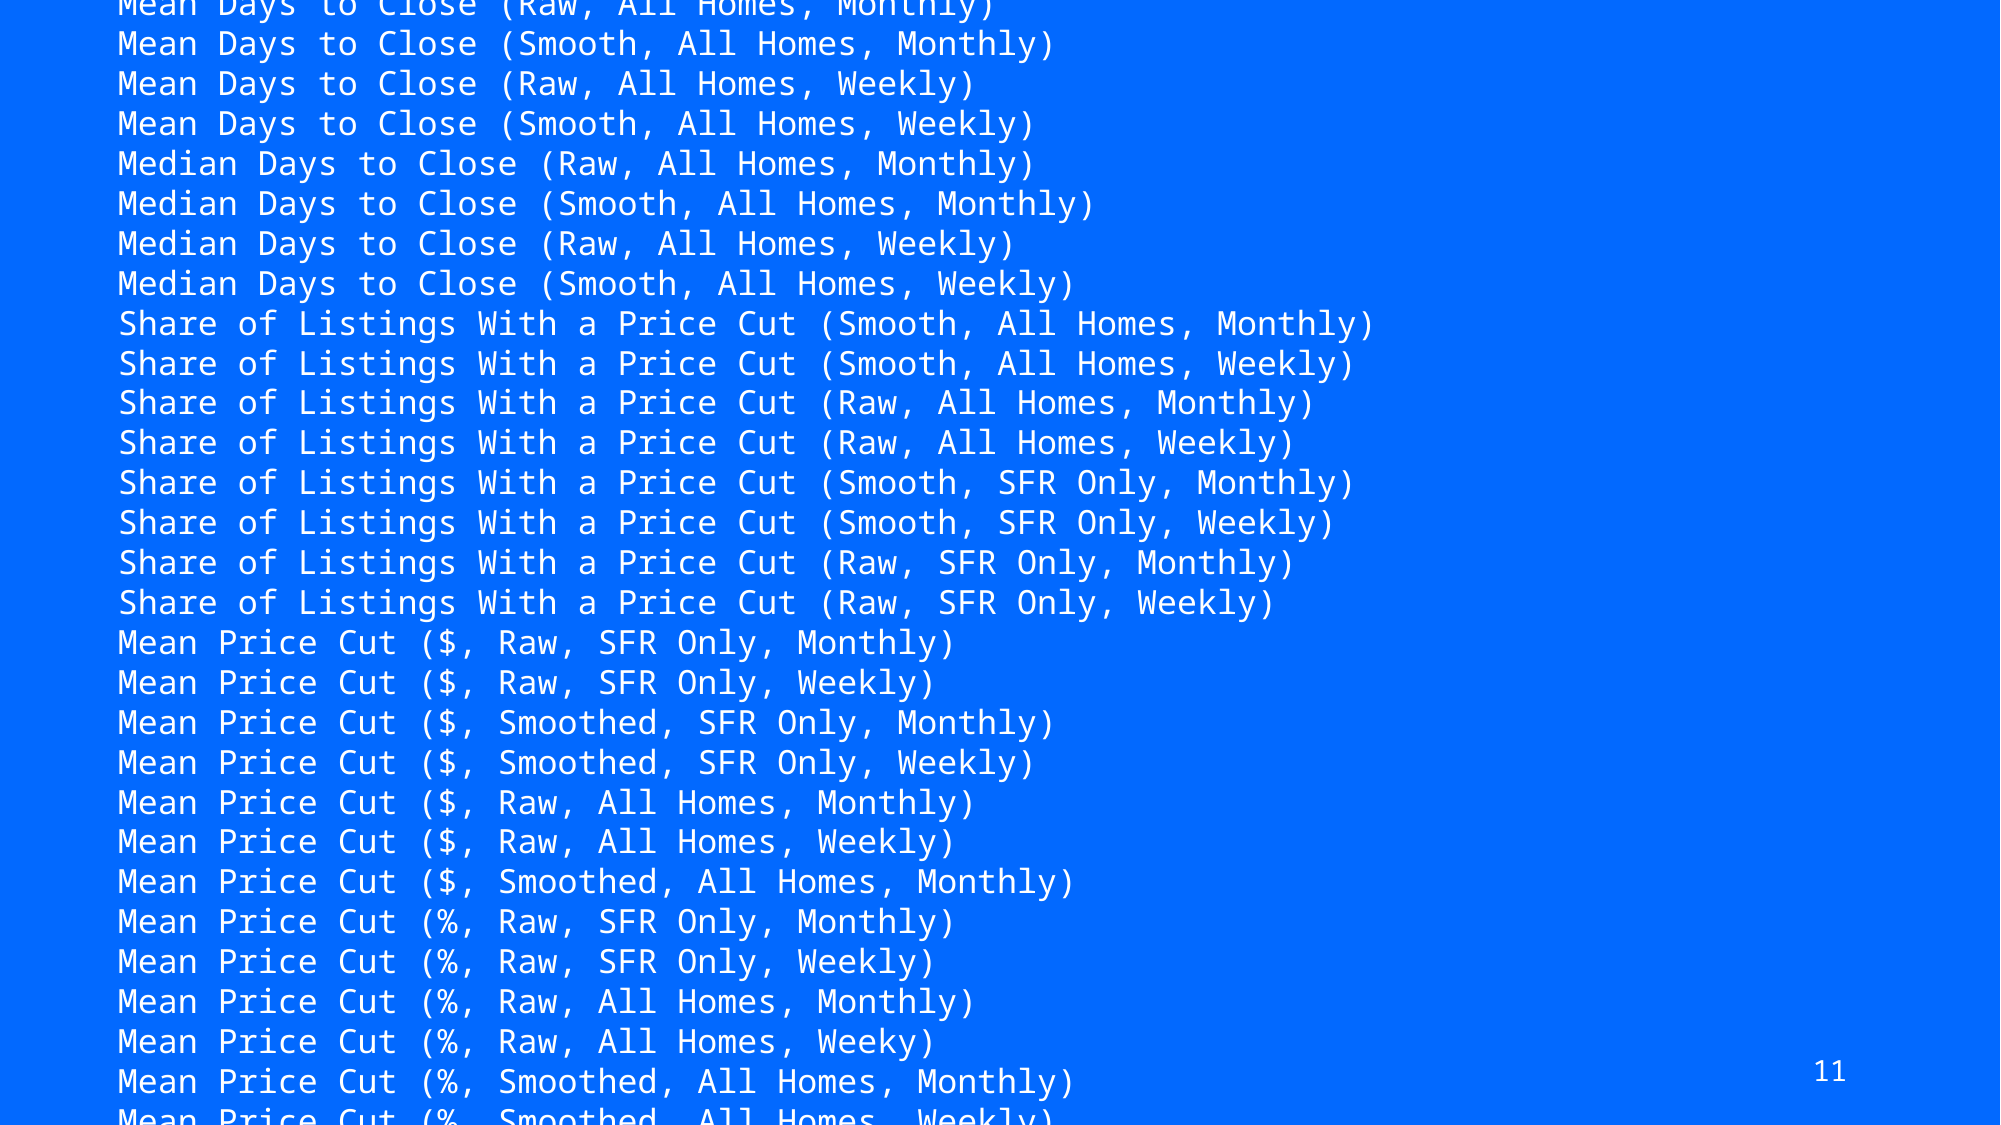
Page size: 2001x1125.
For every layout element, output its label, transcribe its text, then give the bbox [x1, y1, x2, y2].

text_box Mean Days to Close (Raw, All Homes, Monthly) Mean Days to Close (Smooth, All Homes, Monthly) Mean Days to Close (Raw, All Homes, Weekly) Mean Days to Close (Smooth, All Homes, Weekly) Median Days to Close (Raw, All Homes, Monthly) Median Days to Close (Smooth, All Homes, Monthly) Median Days to Close (Raw, All Homes, Weekly) Median Days to Close (Smooth, All Homes, Weekly) Share of Listings With a Price Cut (Smooth, All Homes, Monthly) Share of Listings With a Price Cut (Smooth, All Homes, Weekly) Share of Listings With a Price Cut (Raw, All Homes, Monthly) Share of Listings With a Price Cut (Raw, All Homes, Weekly) Share of Listings With a Price Cut (Smooth, SFR Only, Monthly) Share of Listings With a Price Cut (Smooth, SFR Only, Weekly) Share of Listings With a Price Cut (Raw, SFR Only, Monthly) Share of Listings With a Price Cut (Raw, SFR Only, Weekly) Mean Price Cut ($, Raw, SFR Only, Monthly) Mean Price Cut ($, Raw, SFR Only, Weekly) Mean Price Cut ($, Smoothed, SFR Only, Monthly) Mean Price Cut ($, Smoothed, SFR Only, Weekly) Mean Price Cut ($, Raw, All Homes, Monthly) Mean Price Cut ($, Raw, All Homes, Weekly) Mean Price Cut ($, Smoothed, All Homes, Monthly) Mean Price Cut (%, Raw, SFR Only, Monthly) Mean Price Cut (%, Raw, SFR Only, Weekly) Mean Price Cut (%, Raw, All Homes, Monthly) Mean Price Cut (%, Raw, All Homes, Weeky) Mean Price Cut (%, Smoothed, All Homes, Monthly) Mean Price Cut (%, Smoothed, All Homes, Weekly) Median Price Cut ($, Raw, SFR Only, Monthly) Median Price Cut ($, Raw, SFR Only, Weekly) Median Price Cut ($, Smoothed, SFR Only, Monthly) Median Price Cut ($, Smoothed, SFR Only, Weekly) Median Price Cut ($, Raw, All Homes, Monthly) Median Price Cut ($, Raw, All Homes, Weekly) Median Price Cut ($, Smoothed, All Homes, Monthly) Median Price Cut ($, Smoothed, All Homes, Weekly) Median Price Cut (%, Raw, SFR Only, Monthly) Median Price Cut (%, Raw, SFR Only, Weekly) Median Price Cut (%, Smoothed, SFR Only, Monthly) Median Price Cut (%, Smoothed, SFR Only, Weekly) Median Price Cut (%, Raw, All Homes, Monthly) Median Price Cut (%, Raw, All Homes, Weekly) Median Price Cut (%, Smoothed, All Homes, Monthly) Median Price Cut (%, Smoothed, All Homes, Weekly) [103, 0, 1940, 1125]
